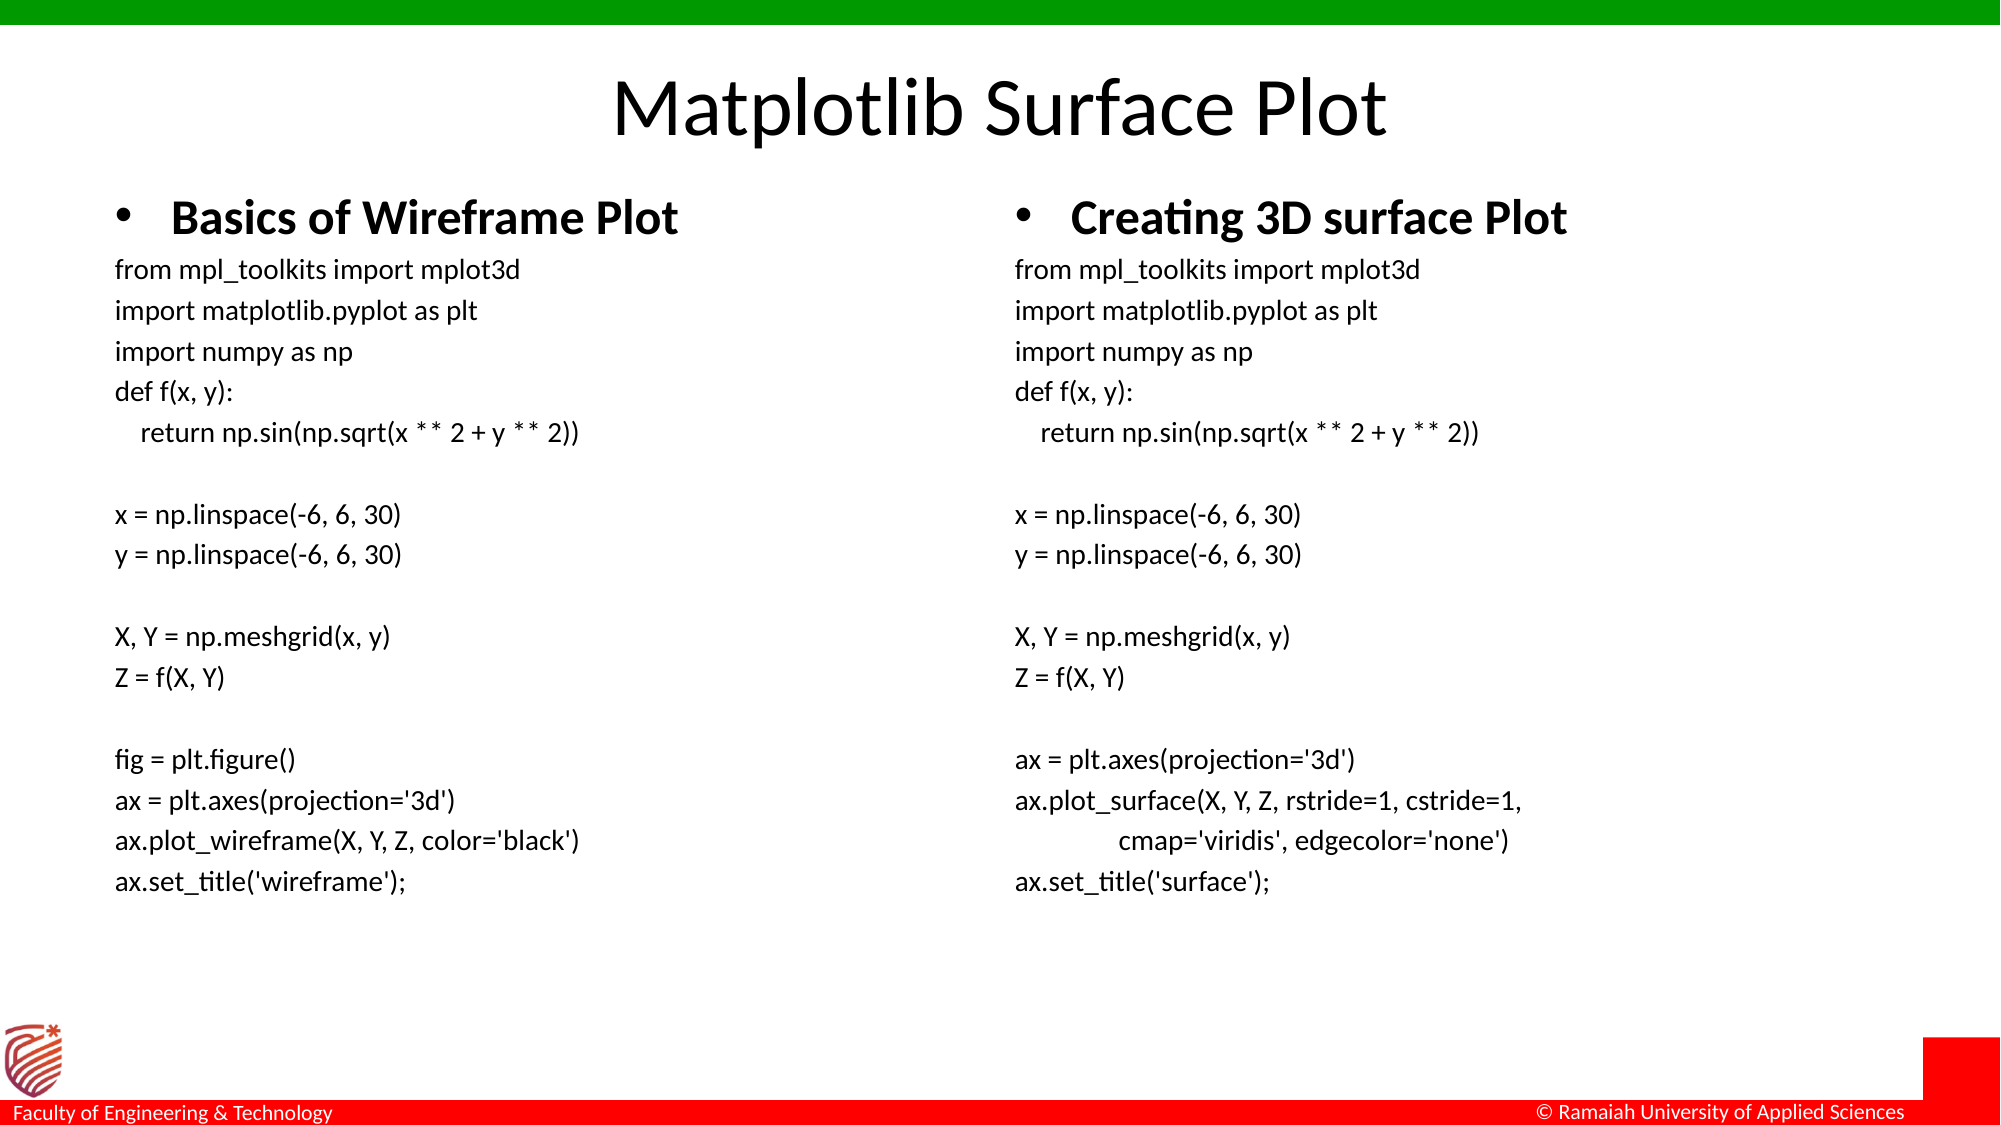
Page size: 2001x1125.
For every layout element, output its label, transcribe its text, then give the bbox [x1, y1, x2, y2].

text_box Creating 3D surface Plot from mpl_toolkits import mplot3d import matplotlib.pyplot as plt import numpy as np def f(x, y): return np.sin(np.sqrt(x ** 2 + y ** 2)) x = np.linspace(-6, 6, 30) y = np.linspace(-6, 6, 30) X, Y = np.meshgrid(x, y) Z = f(X, Y) ax = plt.axes(projection='3d') ax.plot_surface(X, Y, Z, rstride=1, cstride=1, cmap='viridis', edgecolor='none') ax.set_title('surface'); [999, 177, 1800, 1005]
picture [0, 1013, 69, 1100]
list Basics of Wireframe Plot from mpl_toolkits import mplot3d import matplotlib.pyplot as plt import numpy as np def f(x, y): return np.sin(np.sqrt(x ** 2 + y ** 2)) x = np.linspace(-6, 6, 30) y = np.linspace(-6, 6, 30) X, Y = np.meshgrid(x, y) Z = f(X, Y) fig = plt.figure() ax = plt.axes(projection='3d') ax.plot_wireframe(X, Y, Z, color='black') ax.set_title('wireframe'); [99, 177, 900, 956]
title Matplotlib Surface Plot [99, 45, 1900, 153]
